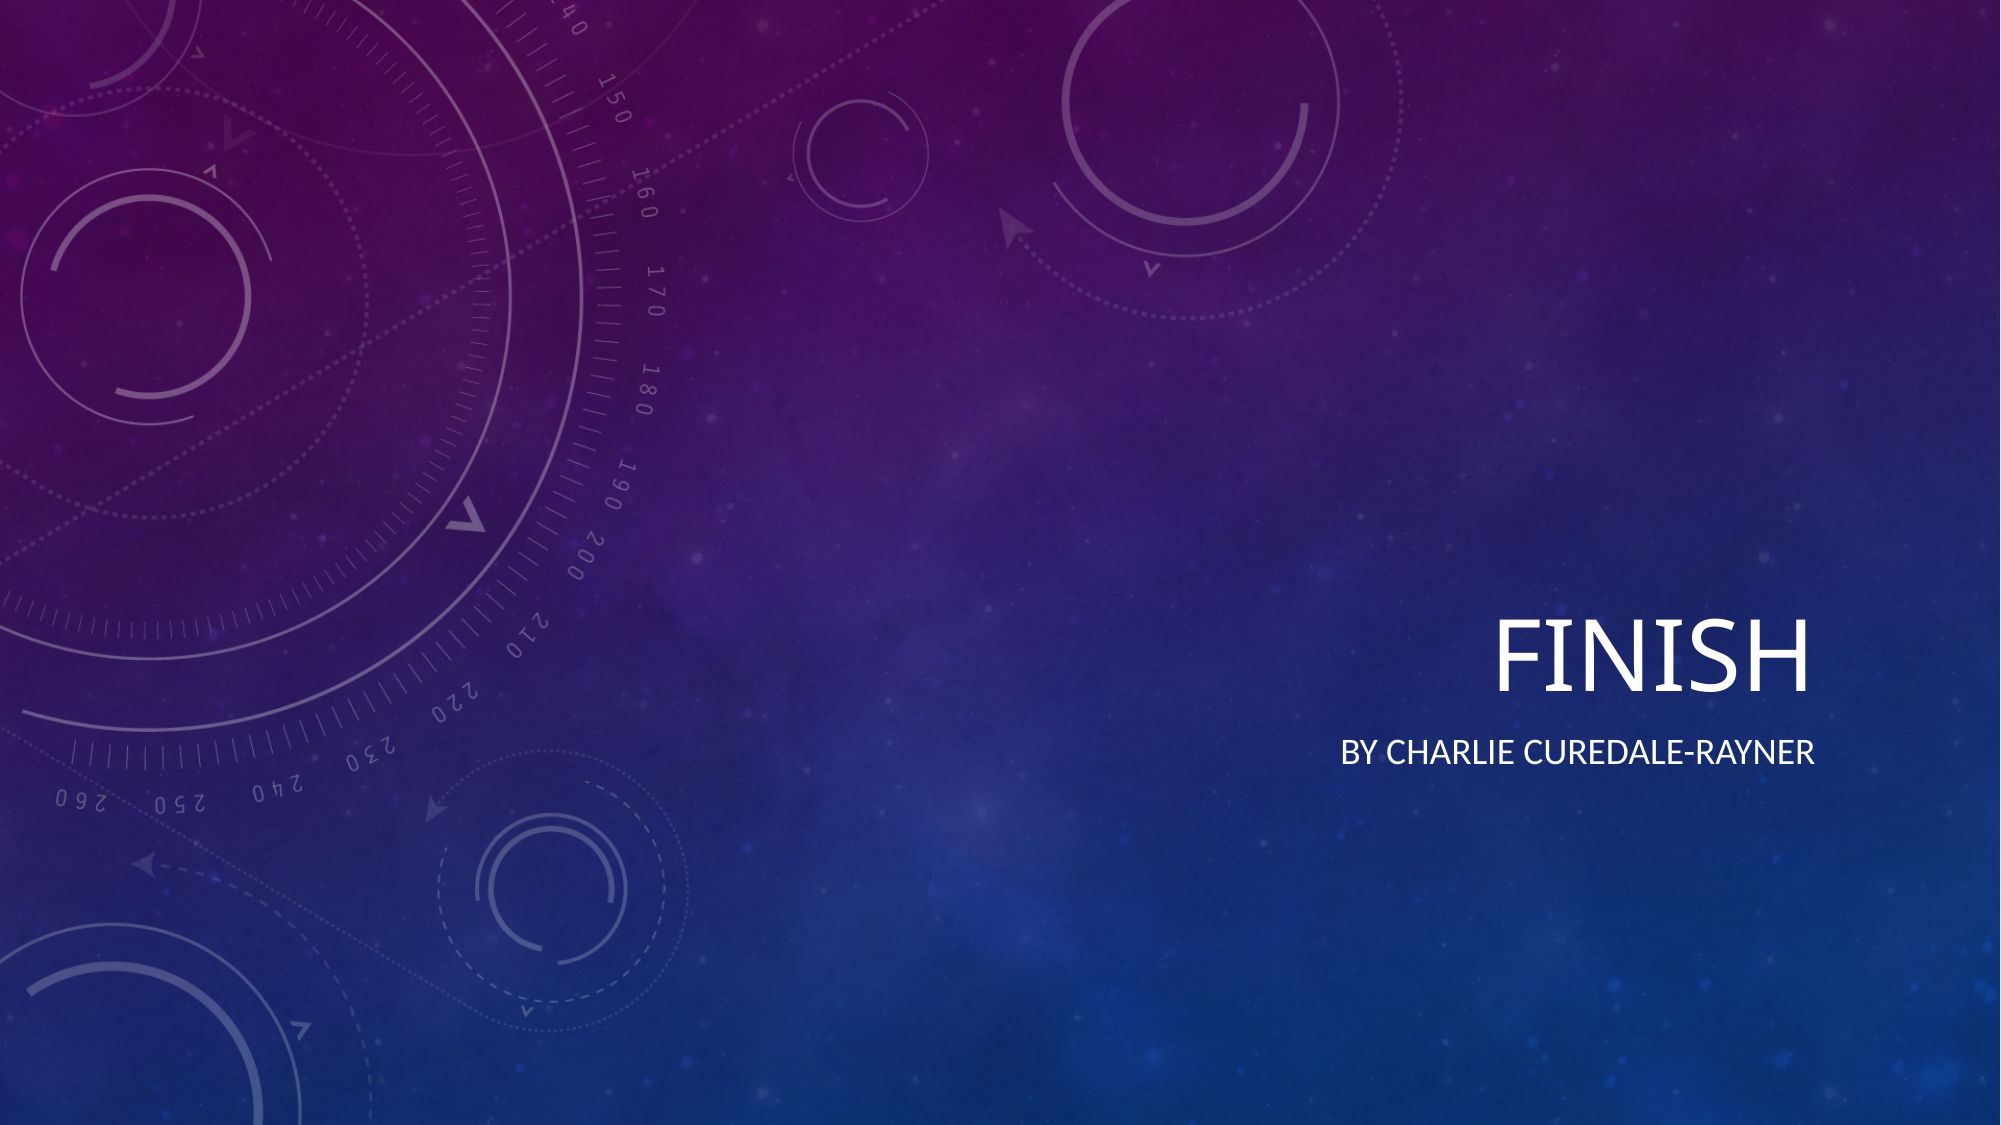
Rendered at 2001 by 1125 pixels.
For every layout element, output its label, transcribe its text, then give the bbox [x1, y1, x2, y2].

title Finish [650, 322, 1831, 719]
subtitle By Charlie Curedale-Rayner [650, 719, 1831, 950]
picture [0, 0, 2001, 1125]
